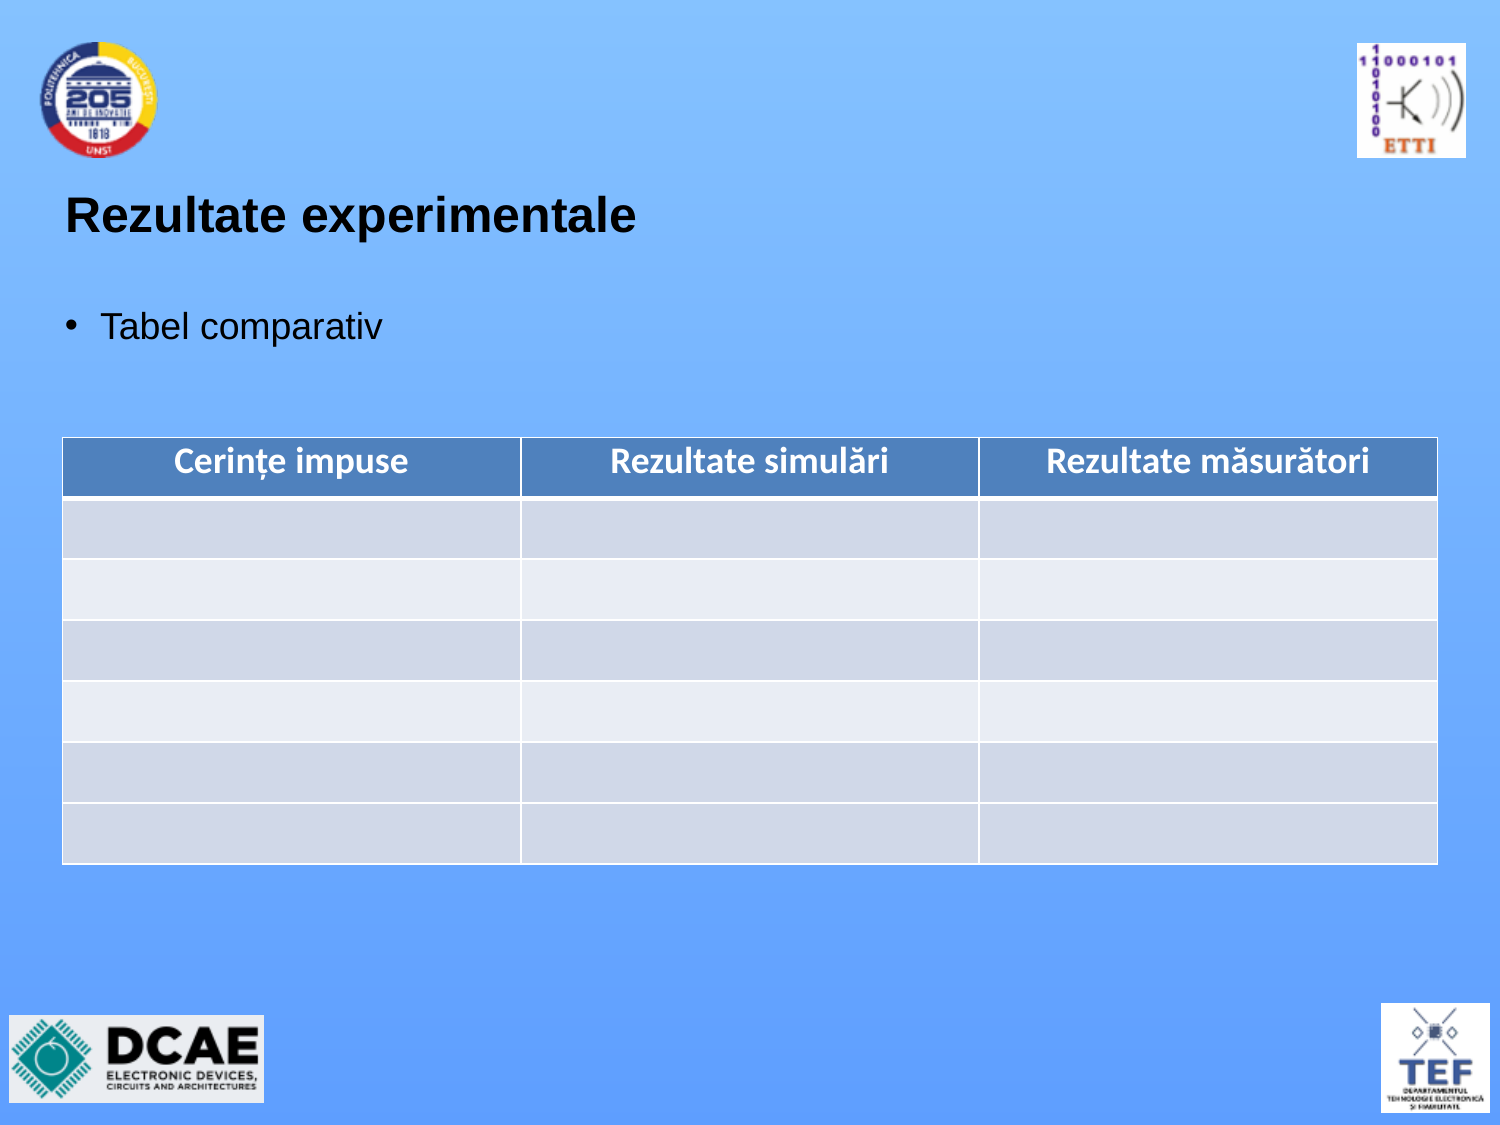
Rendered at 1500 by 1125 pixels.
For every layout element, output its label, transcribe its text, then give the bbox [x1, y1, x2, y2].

picture [1357, 43, 1466, 158]
text_box Tabel comparativ [50, 287, 1450, 363]
picture [9, 1015, 264, 1103]
picture [34, 42, 167, 158]
title Rezultate experimentale [49, 174, 1326, 251]
picture [1381, 1003, 1490, 1113]
